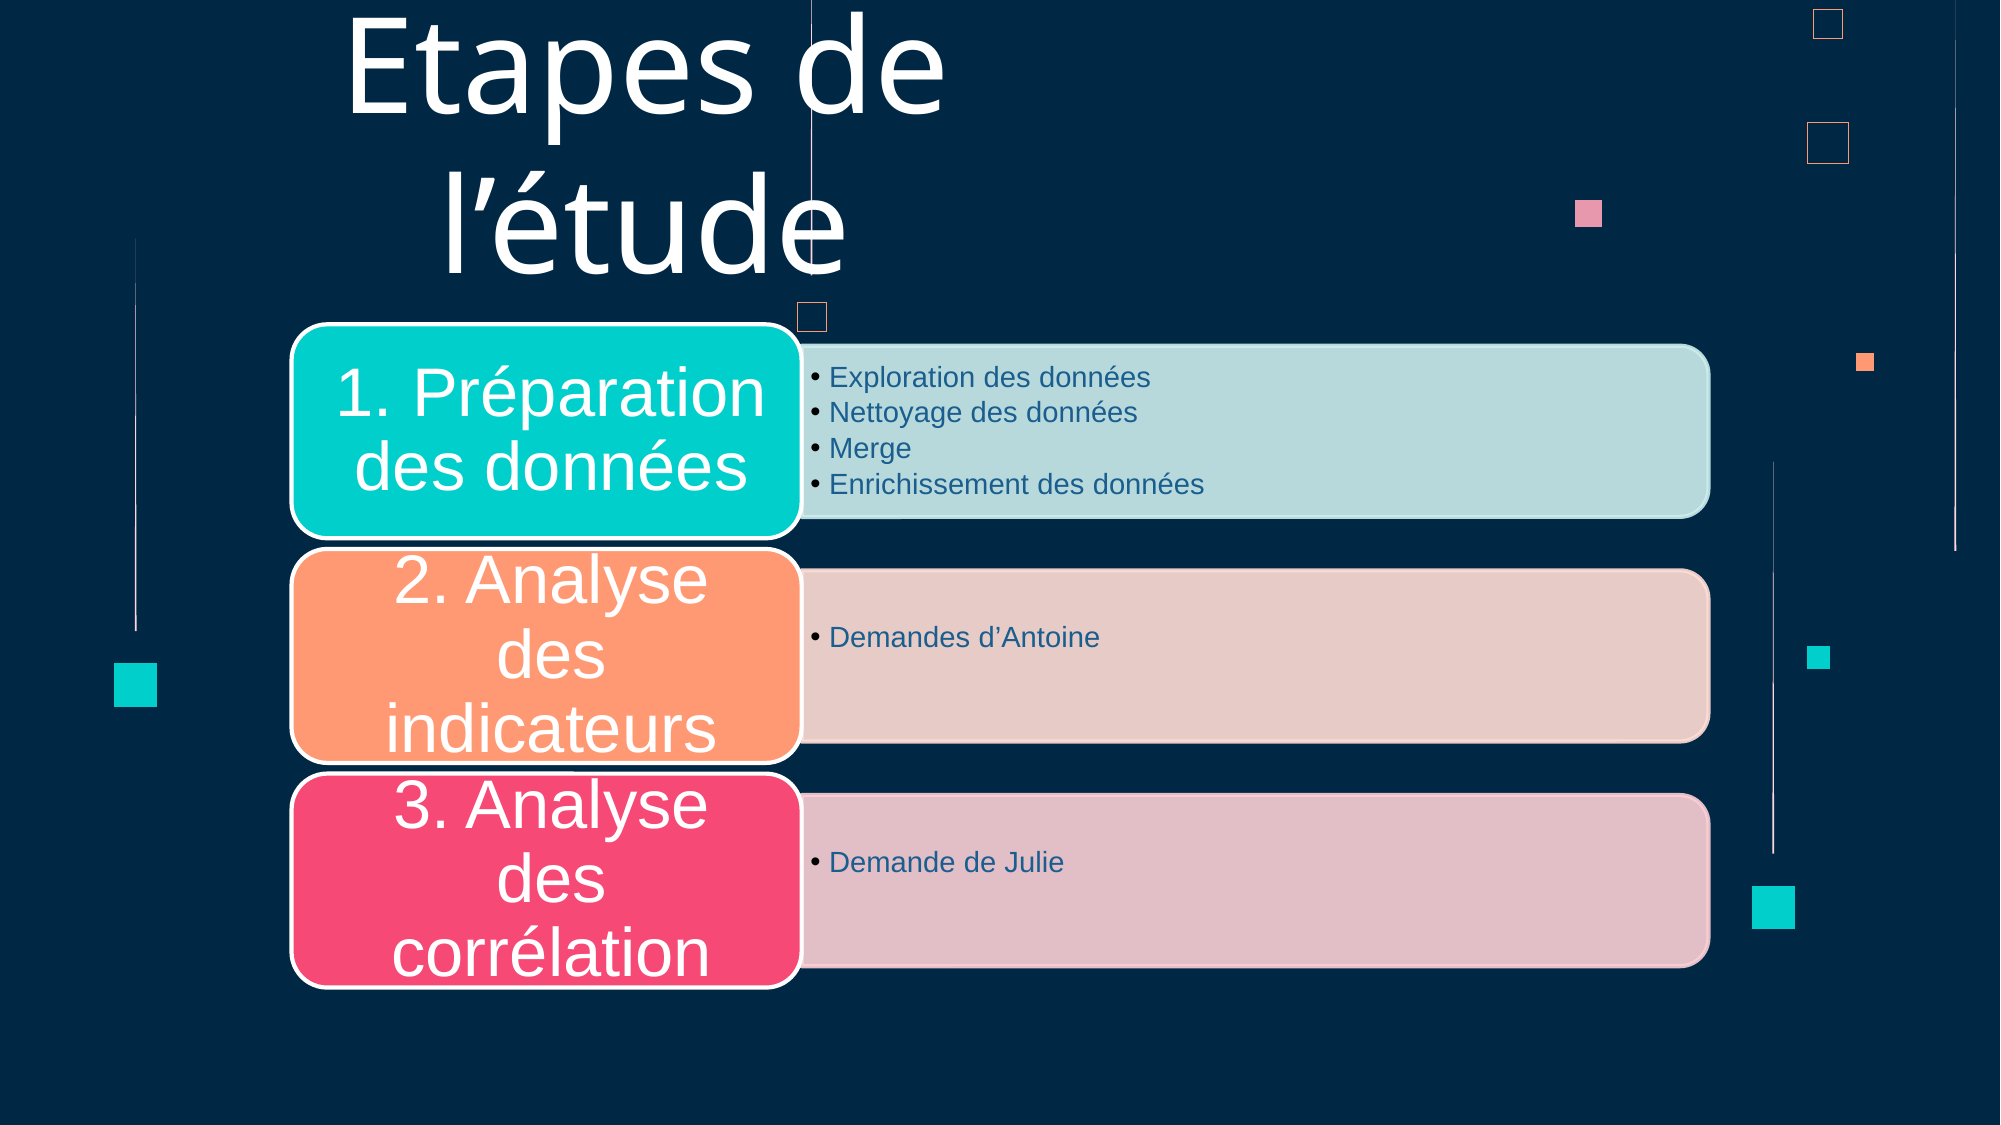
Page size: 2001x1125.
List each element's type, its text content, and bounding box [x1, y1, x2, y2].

title Etapes de l’étude [138, 49, 1153, 233]
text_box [291, 323, 1709, 989]
